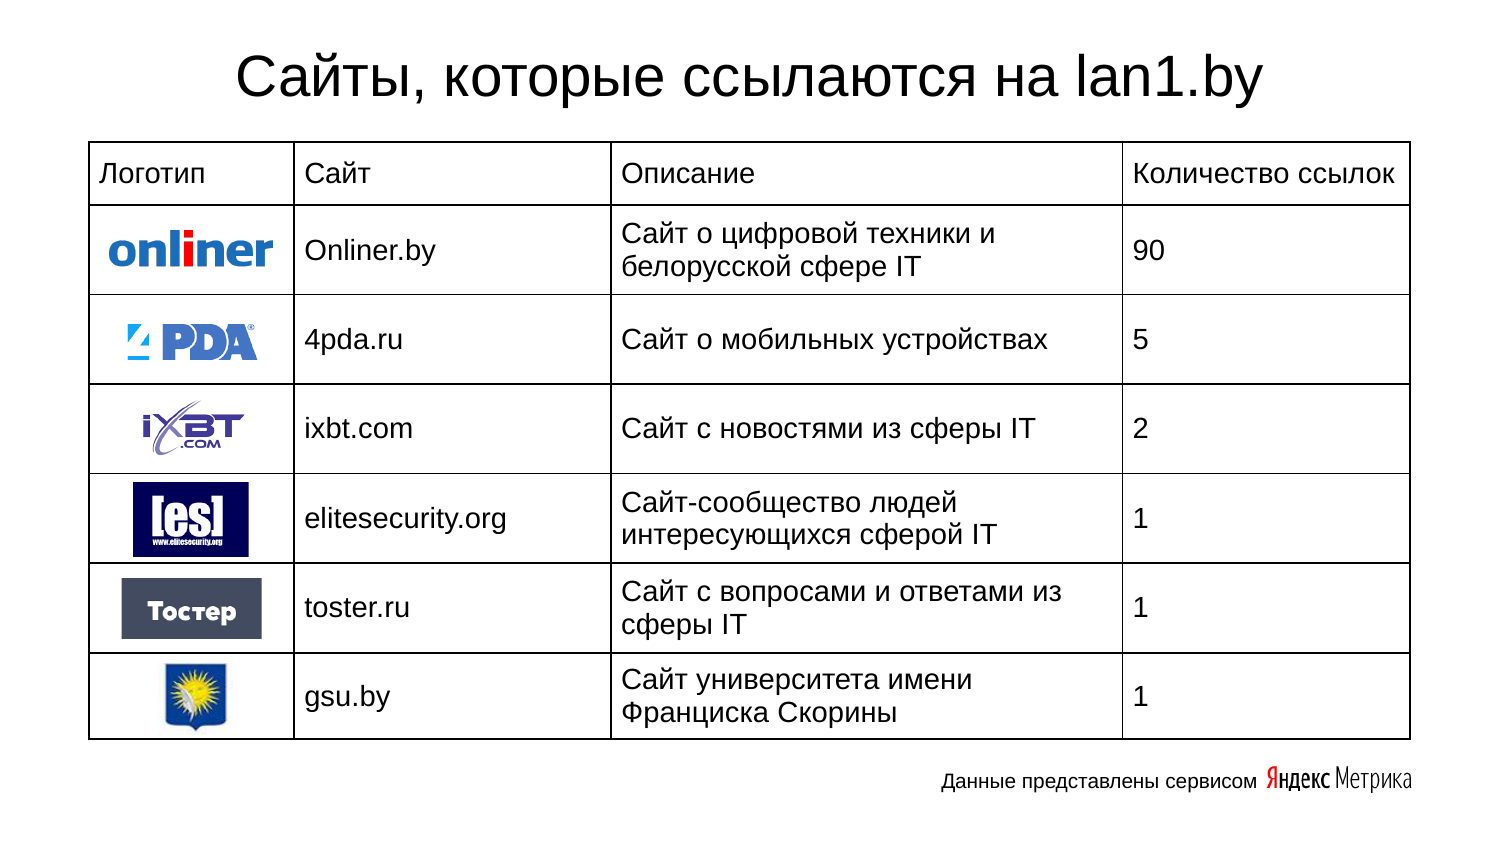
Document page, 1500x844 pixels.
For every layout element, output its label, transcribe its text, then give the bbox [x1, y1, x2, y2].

table_cell [237, 654, 293, 738]
table_cell Сайт с вопросами и ответами из сферы IT [612, 564, 1122, 652]
picture [158, 648, 233, 737]
table_cell Cайт университета имени Франциска Скорины [612, 654, 1122, 738]
table_cell elitesecurity.org [295, 474, 610, 562]
table_header Описание [612, 143, 1122, 204]
picture [109, 229, 273, 267]
table_cell Onliner.by [295, 206, 610, 294]
picture [121, 307, 260, 369]
table_cell toster.ru [295, 564, 610, 652]
picture [121, 577, 262, 639]
table_cell 90 [1123, 206, 1409, 294]
table_cell 5 [1123, 295, 1409, 383]
table_header Логотип [90, 143, 293, 204]
table_cell [90, 564, 293, 652]
table_cell 1 [1123, 654, 1409, 738]
table_cell Сайт о цифровой техники и белорусской сфере IT [612, 206, 1122, 294]
table_cell ixbt.com [295, 385, 610, 473]
text_box Данные представлены сервисом [926, 752, 1291, 814]
table_header Количество ссылок [1123, 143, 1409, 204]
title Сайты, которые ссылаются на lan1.by [51, 23, 1449, 117]
picture [1257, 758, 1421, 799]
table_cell Сайт с новостями из сферы IT [612, 385, 1122, 473]
table_cell [90, 206, 293, 294]
table_cell [90, 654, 153, 738]
table_cell 4pda.ru [295, 295, 610, 383]
picture [132, 396, 250, 458]
picture [132, 482, 250, 557]
table_cell gsu.by [295, 654, 610, 738]
table_cell 2 [1123, 385, 1409, 473]
table_cell [90, 474, 293, 562]
table_cell [90, 295, 293, 383]
table_header Cайт [295, 143, 610, 204]
table_cell 1 [1123, 474, 1409, 562]
table_cell 1 [1123, 564, 1409, 652]
table_cell [90, 385, 293, 473]
table_cell Сайт о мобильных устройствах [612, 295, 1122, 383]
table_cell Cайт-сообщество людей интересующихся сферой IT [612, 474, 1122, 562]
